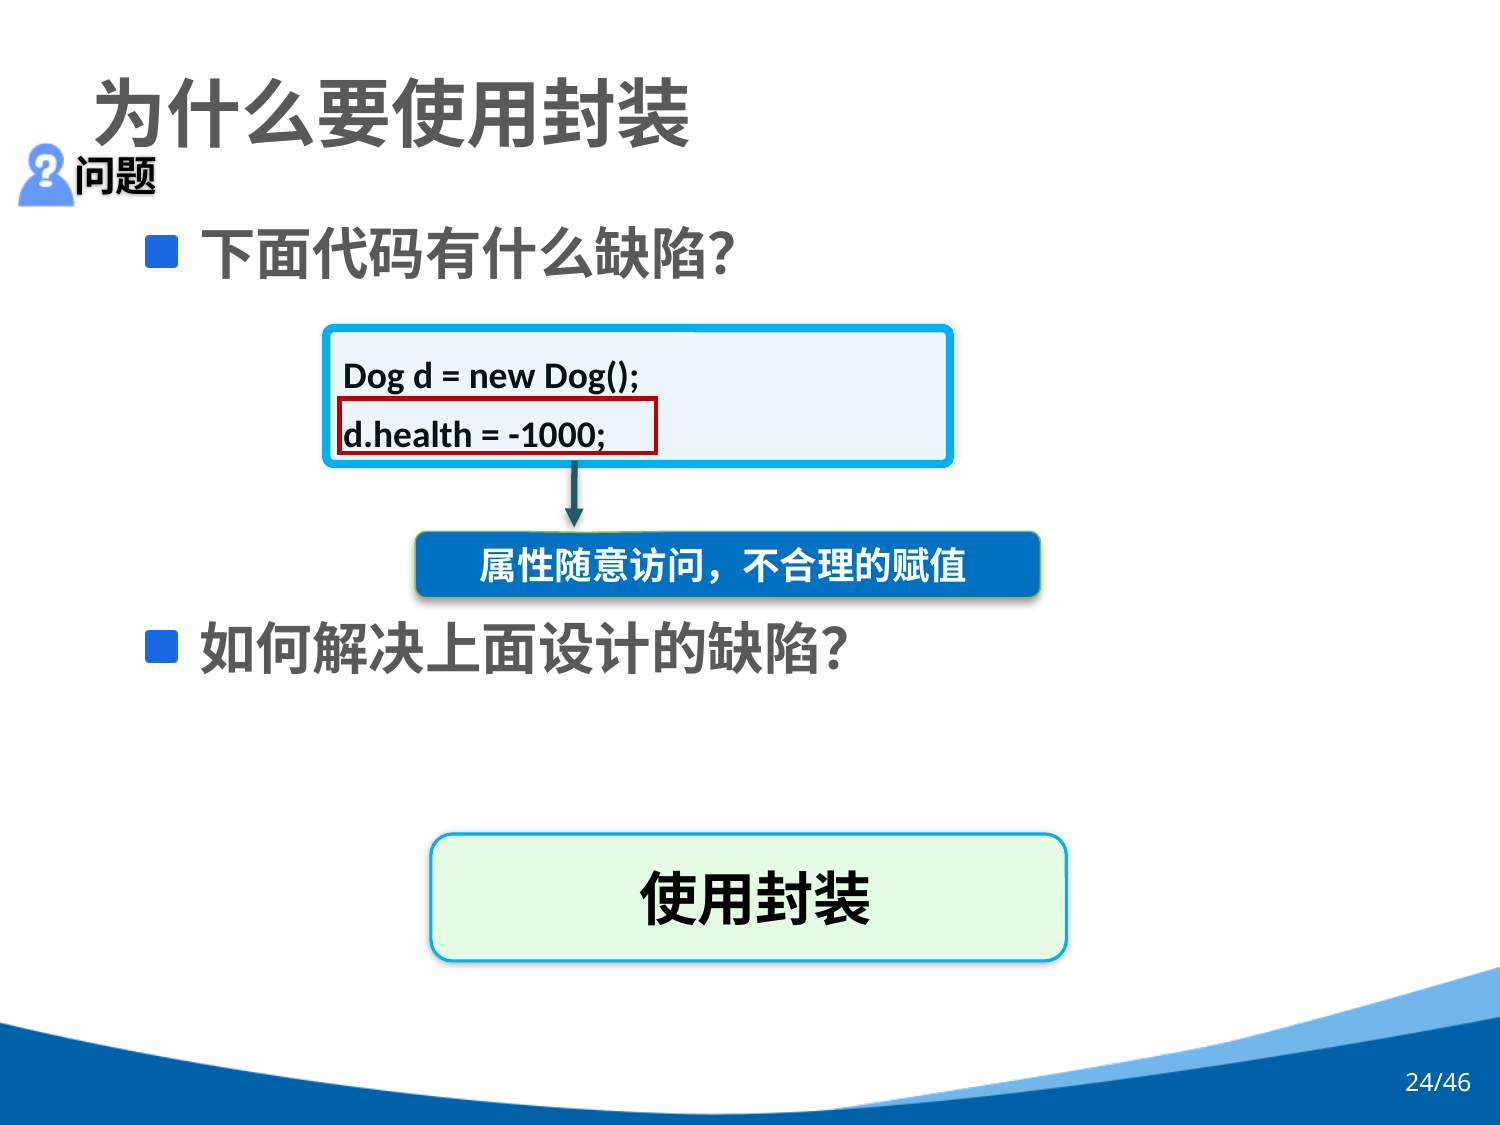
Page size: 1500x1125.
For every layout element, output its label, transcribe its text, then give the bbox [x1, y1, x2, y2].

slide_number 24/46 [1138, 1053, 1489, 1114]
picture [145, 235, 178, 268]
text_box [339, 398, 657, 454]
picture [145, 630, 178, 663]
list 下面代码有什么缺陷？ 如何解决上面设计的缺陷？ [128, 209, 1383, 1032]
picture [0, 810, 1500, 1125]
text_box 使用封装 [430, 834, 1067, 961]
text_box Dog d = new Dog(); d.health = -1000; [326, 328, 950, 464]
text_box 属性随意访问，不合理的赋值 [415, 531, 1041, 598]
title 为什么要使用封装 [75, 45, 1425, 178]
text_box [11, 140, 174, 211]
